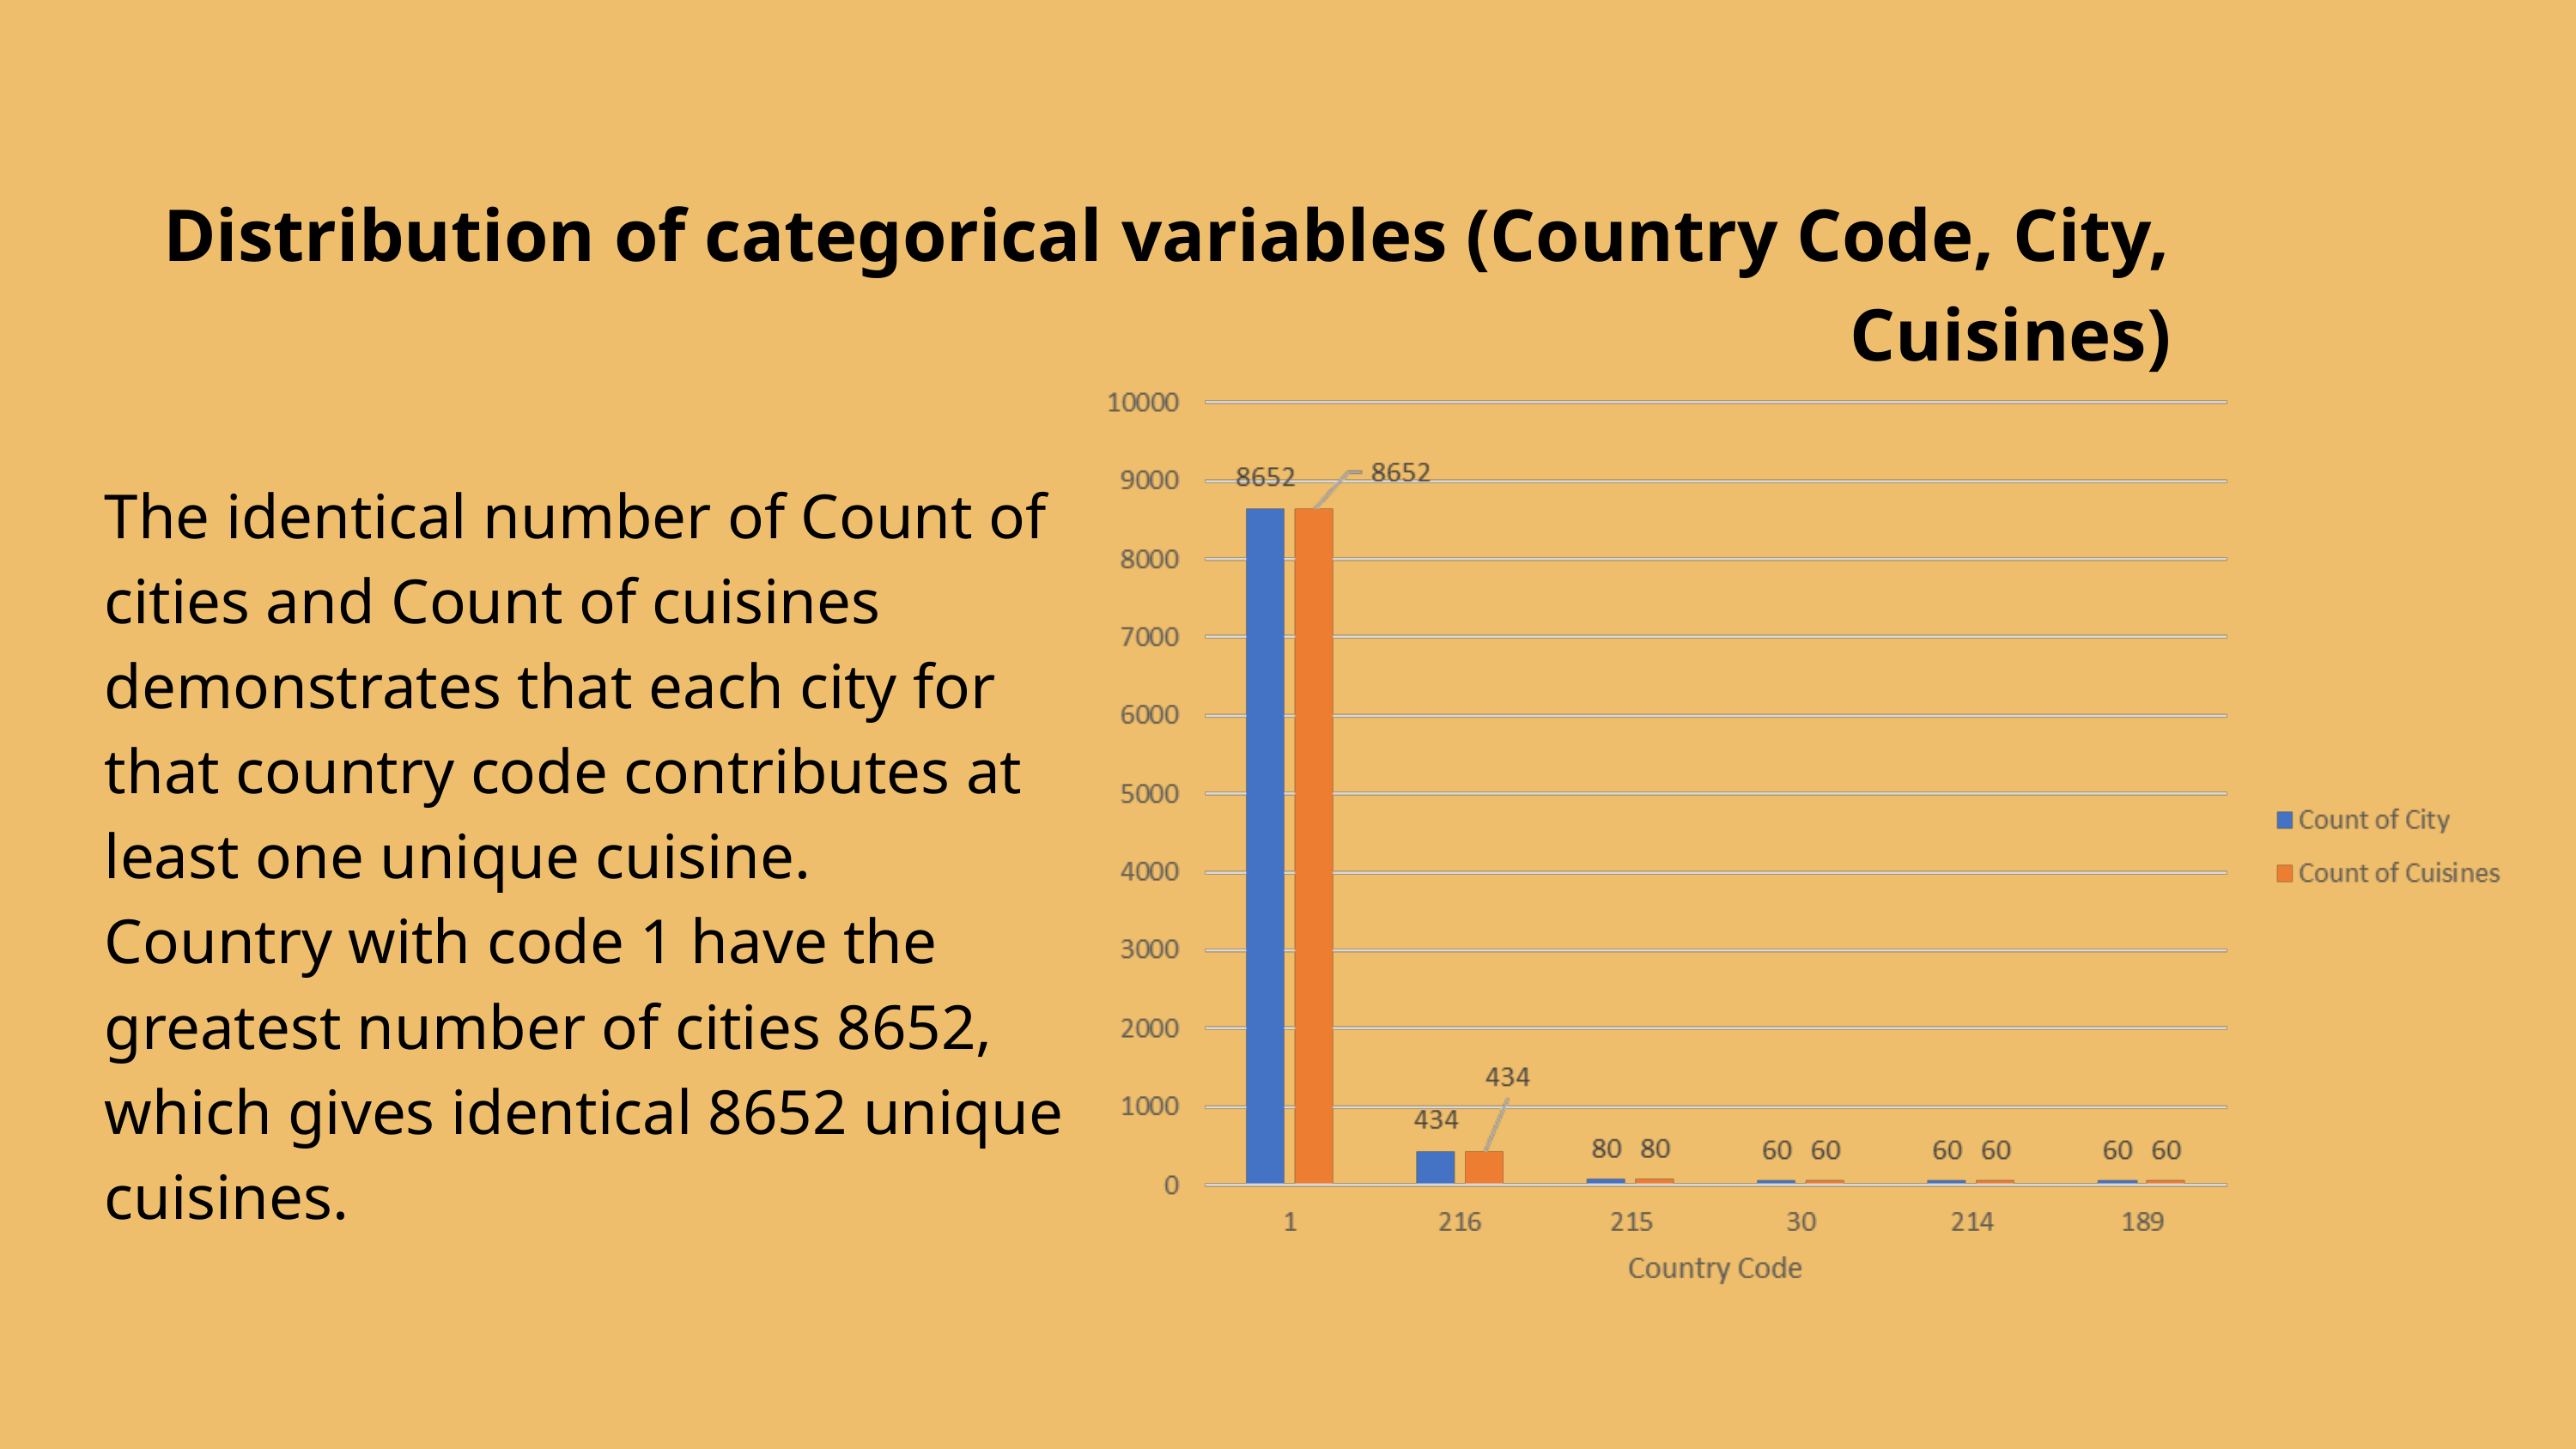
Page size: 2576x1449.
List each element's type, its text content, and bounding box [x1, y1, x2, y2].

text_box The identical number of Count of cities and Count of cuisines demonstrates that each city for that country code contributes at least one unique cuisine. Country with code 1 have the greatest number of cities 8652, which gives identical 8652 unique cuisines. [104, 379, 1086, 1232]
text_box Distribution of categorical variables (Country Code, City, Cuisines) [0, 175, 2172, 376]
text_box [1085, 367, 2533, 1325]
